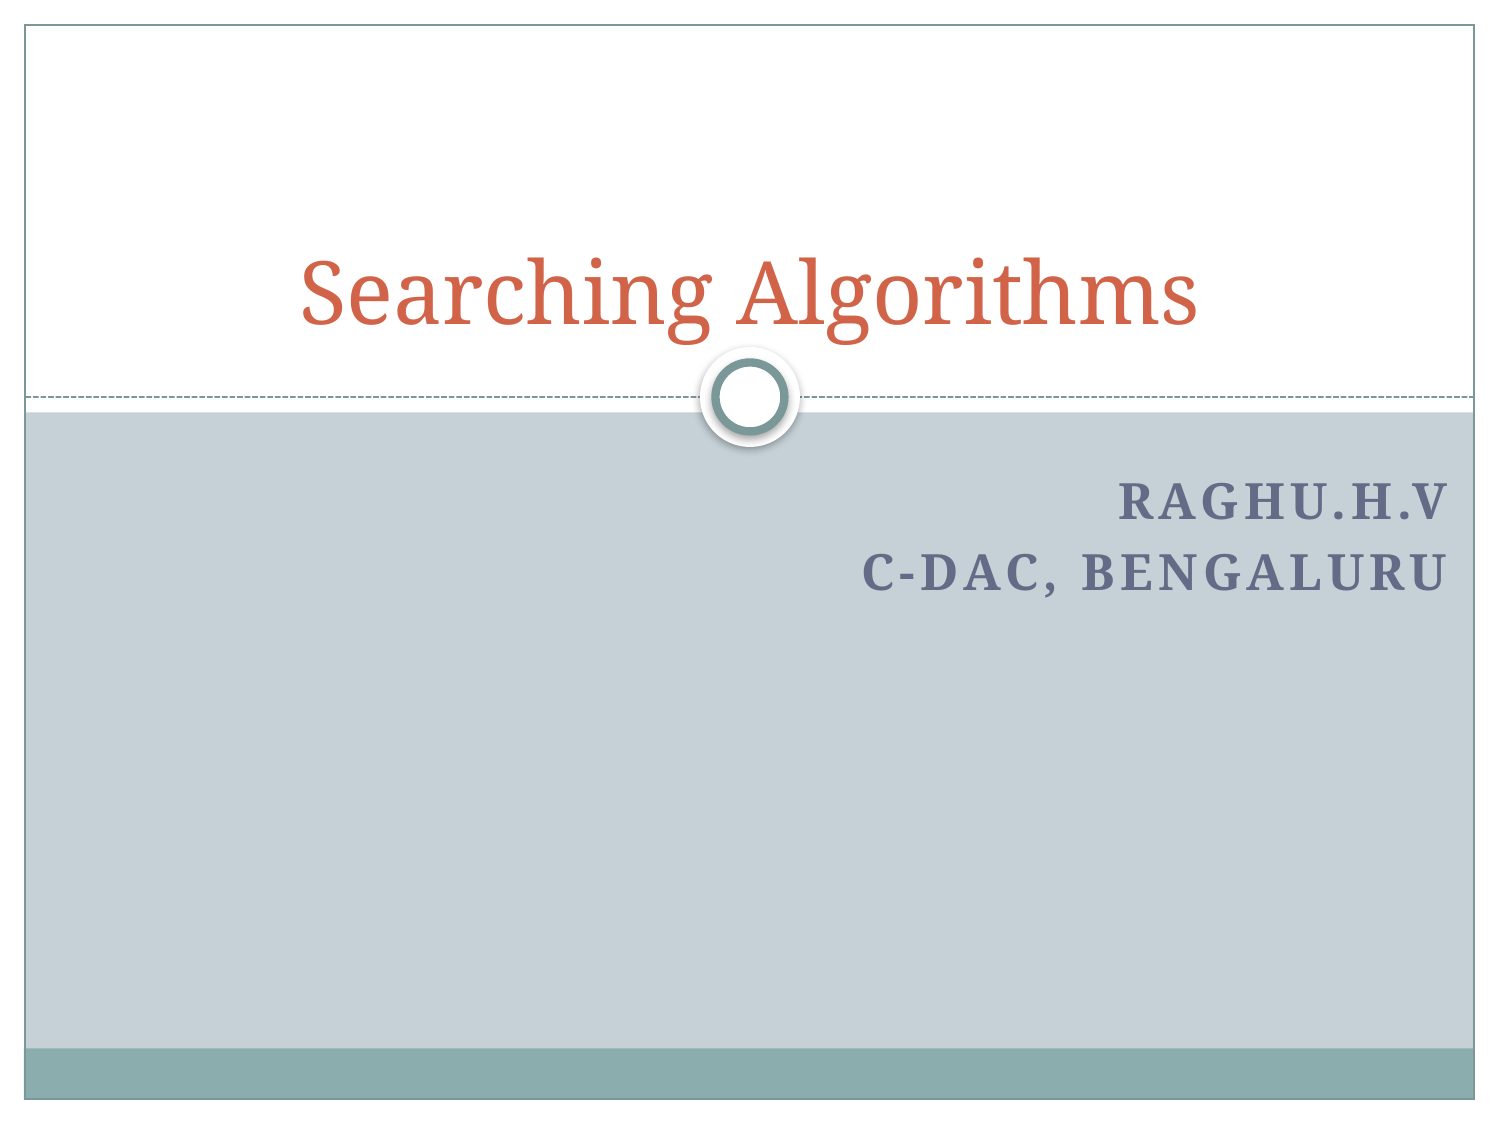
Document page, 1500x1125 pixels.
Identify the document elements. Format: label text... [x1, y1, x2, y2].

subtitle Raghu.H.V C-DAC, Bengaluru [225, 462, 1463, 750]
title Searching Algorithms [112, 62, 1388, 350]
